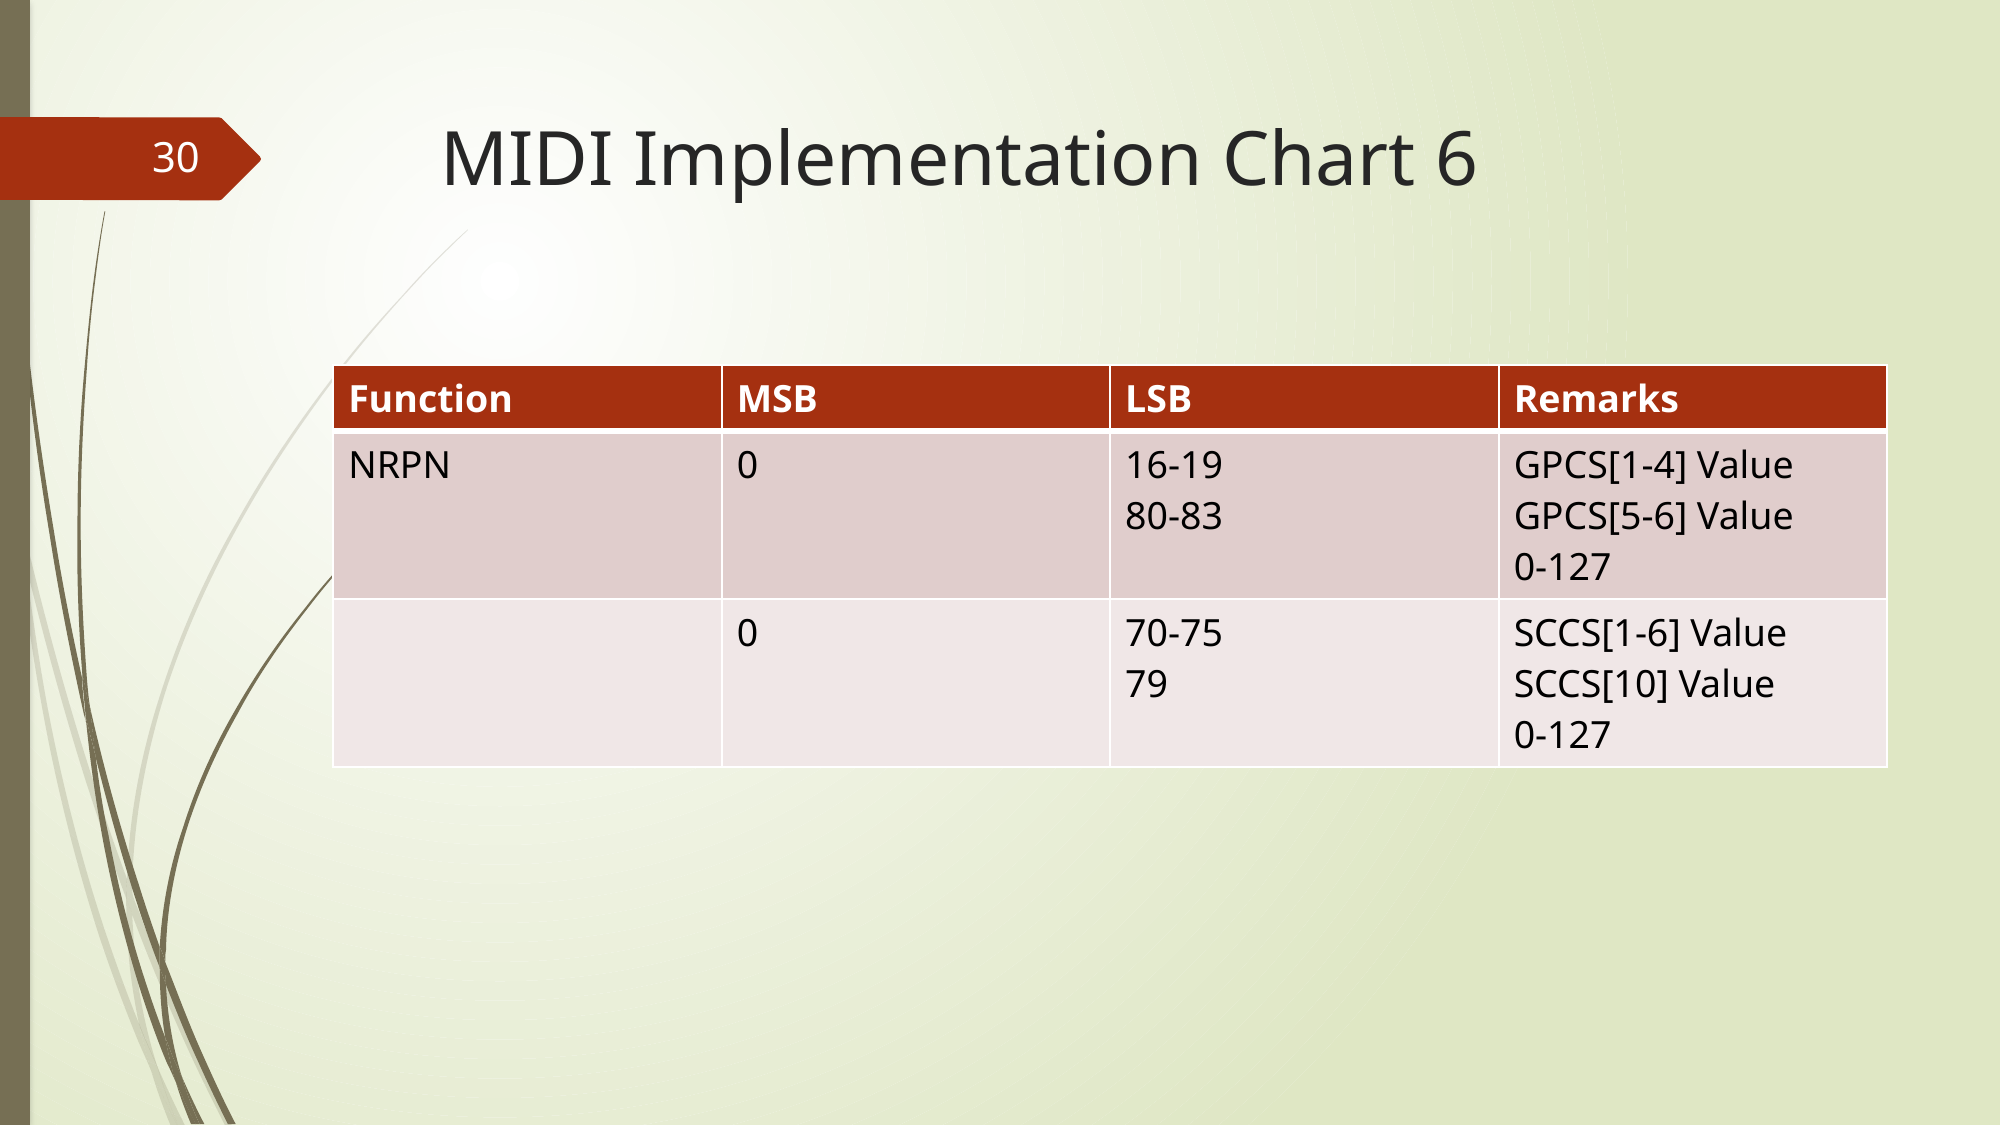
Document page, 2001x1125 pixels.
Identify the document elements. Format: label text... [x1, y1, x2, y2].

table_cell 0 [723, 434, 1109, 598]
title MIDI Implementation Chart 6 [425, 102, 1888, 313]
slide_number 30 [87, 129, 216, 190]
table_header Remarks [1500, 366, 1886, 428]
table_cell 0 [723, 600, 1109, 766]
table_cell GPCS[1-4] Value GPCS[5-6] Value 0-127 [1500, 434, 1886, 598]
table_cell NRPN [334, 434, 721, 598]
table_header LSB [1111, 366, 1498, 428]
table_cell 70-75 79 [1111, 600, 1498, 766]
table_cell [334, 600, 721, 766]
table_header Function [334, 366, 721, 428]
table_header MSB [723, 366, 1109, 428]
table_cell SCCS[1-6] Value SCCS[10] Value 0-127 [1500, 600, 1886, 766]
table_cell 16-19 80-83 [1111, 434, 1498, 598]
